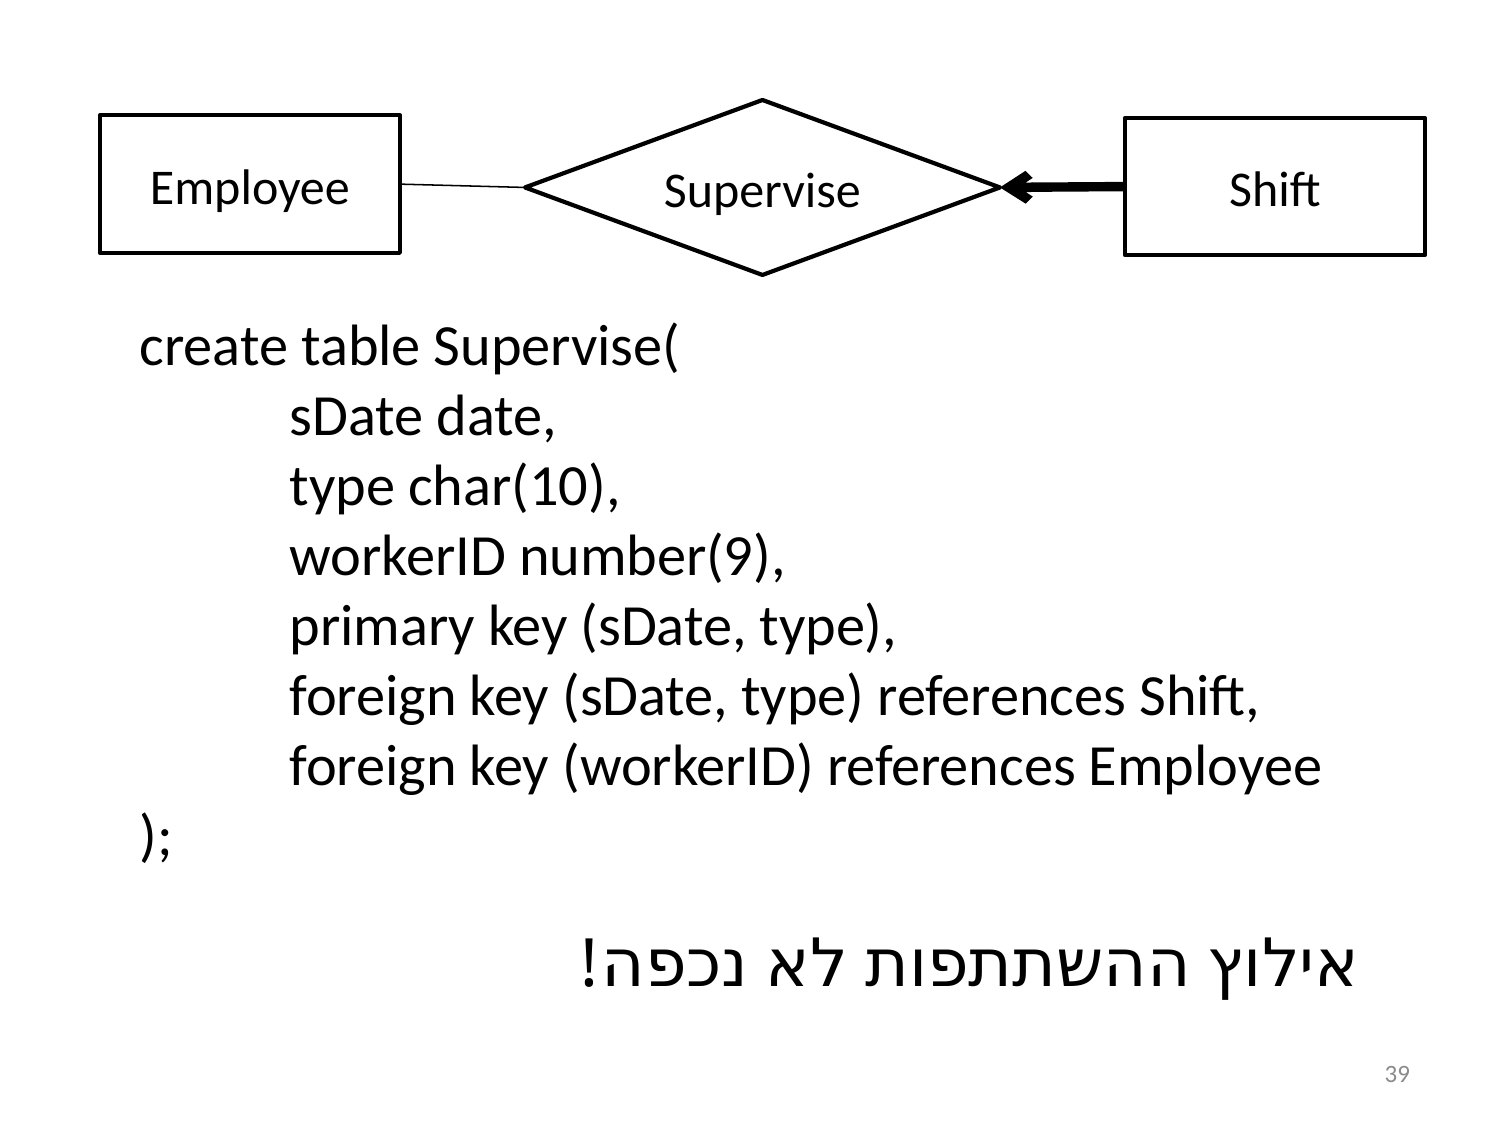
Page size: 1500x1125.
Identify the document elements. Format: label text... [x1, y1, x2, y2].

text_box Shift [1123, 116, 1427, 257]
text_box Supervise [526, 98, 1001, 277]
text_box Employee [98, 113, 402, 255]
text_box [399, 183, 526, 188]
slide_number 39 [1074, 1042, 1425, 1103]
text_box אילוץ ההשתתפות לא נכפה! [549, 912, 1375, 1008]
text_box create table Supervise( sDate date, type char(10), workerID number(9), primary key (sDate, type), foreign key (sDate, type) references Shift, foreign key (workerID) references Employee ); [125, 299, 1425, 875]
